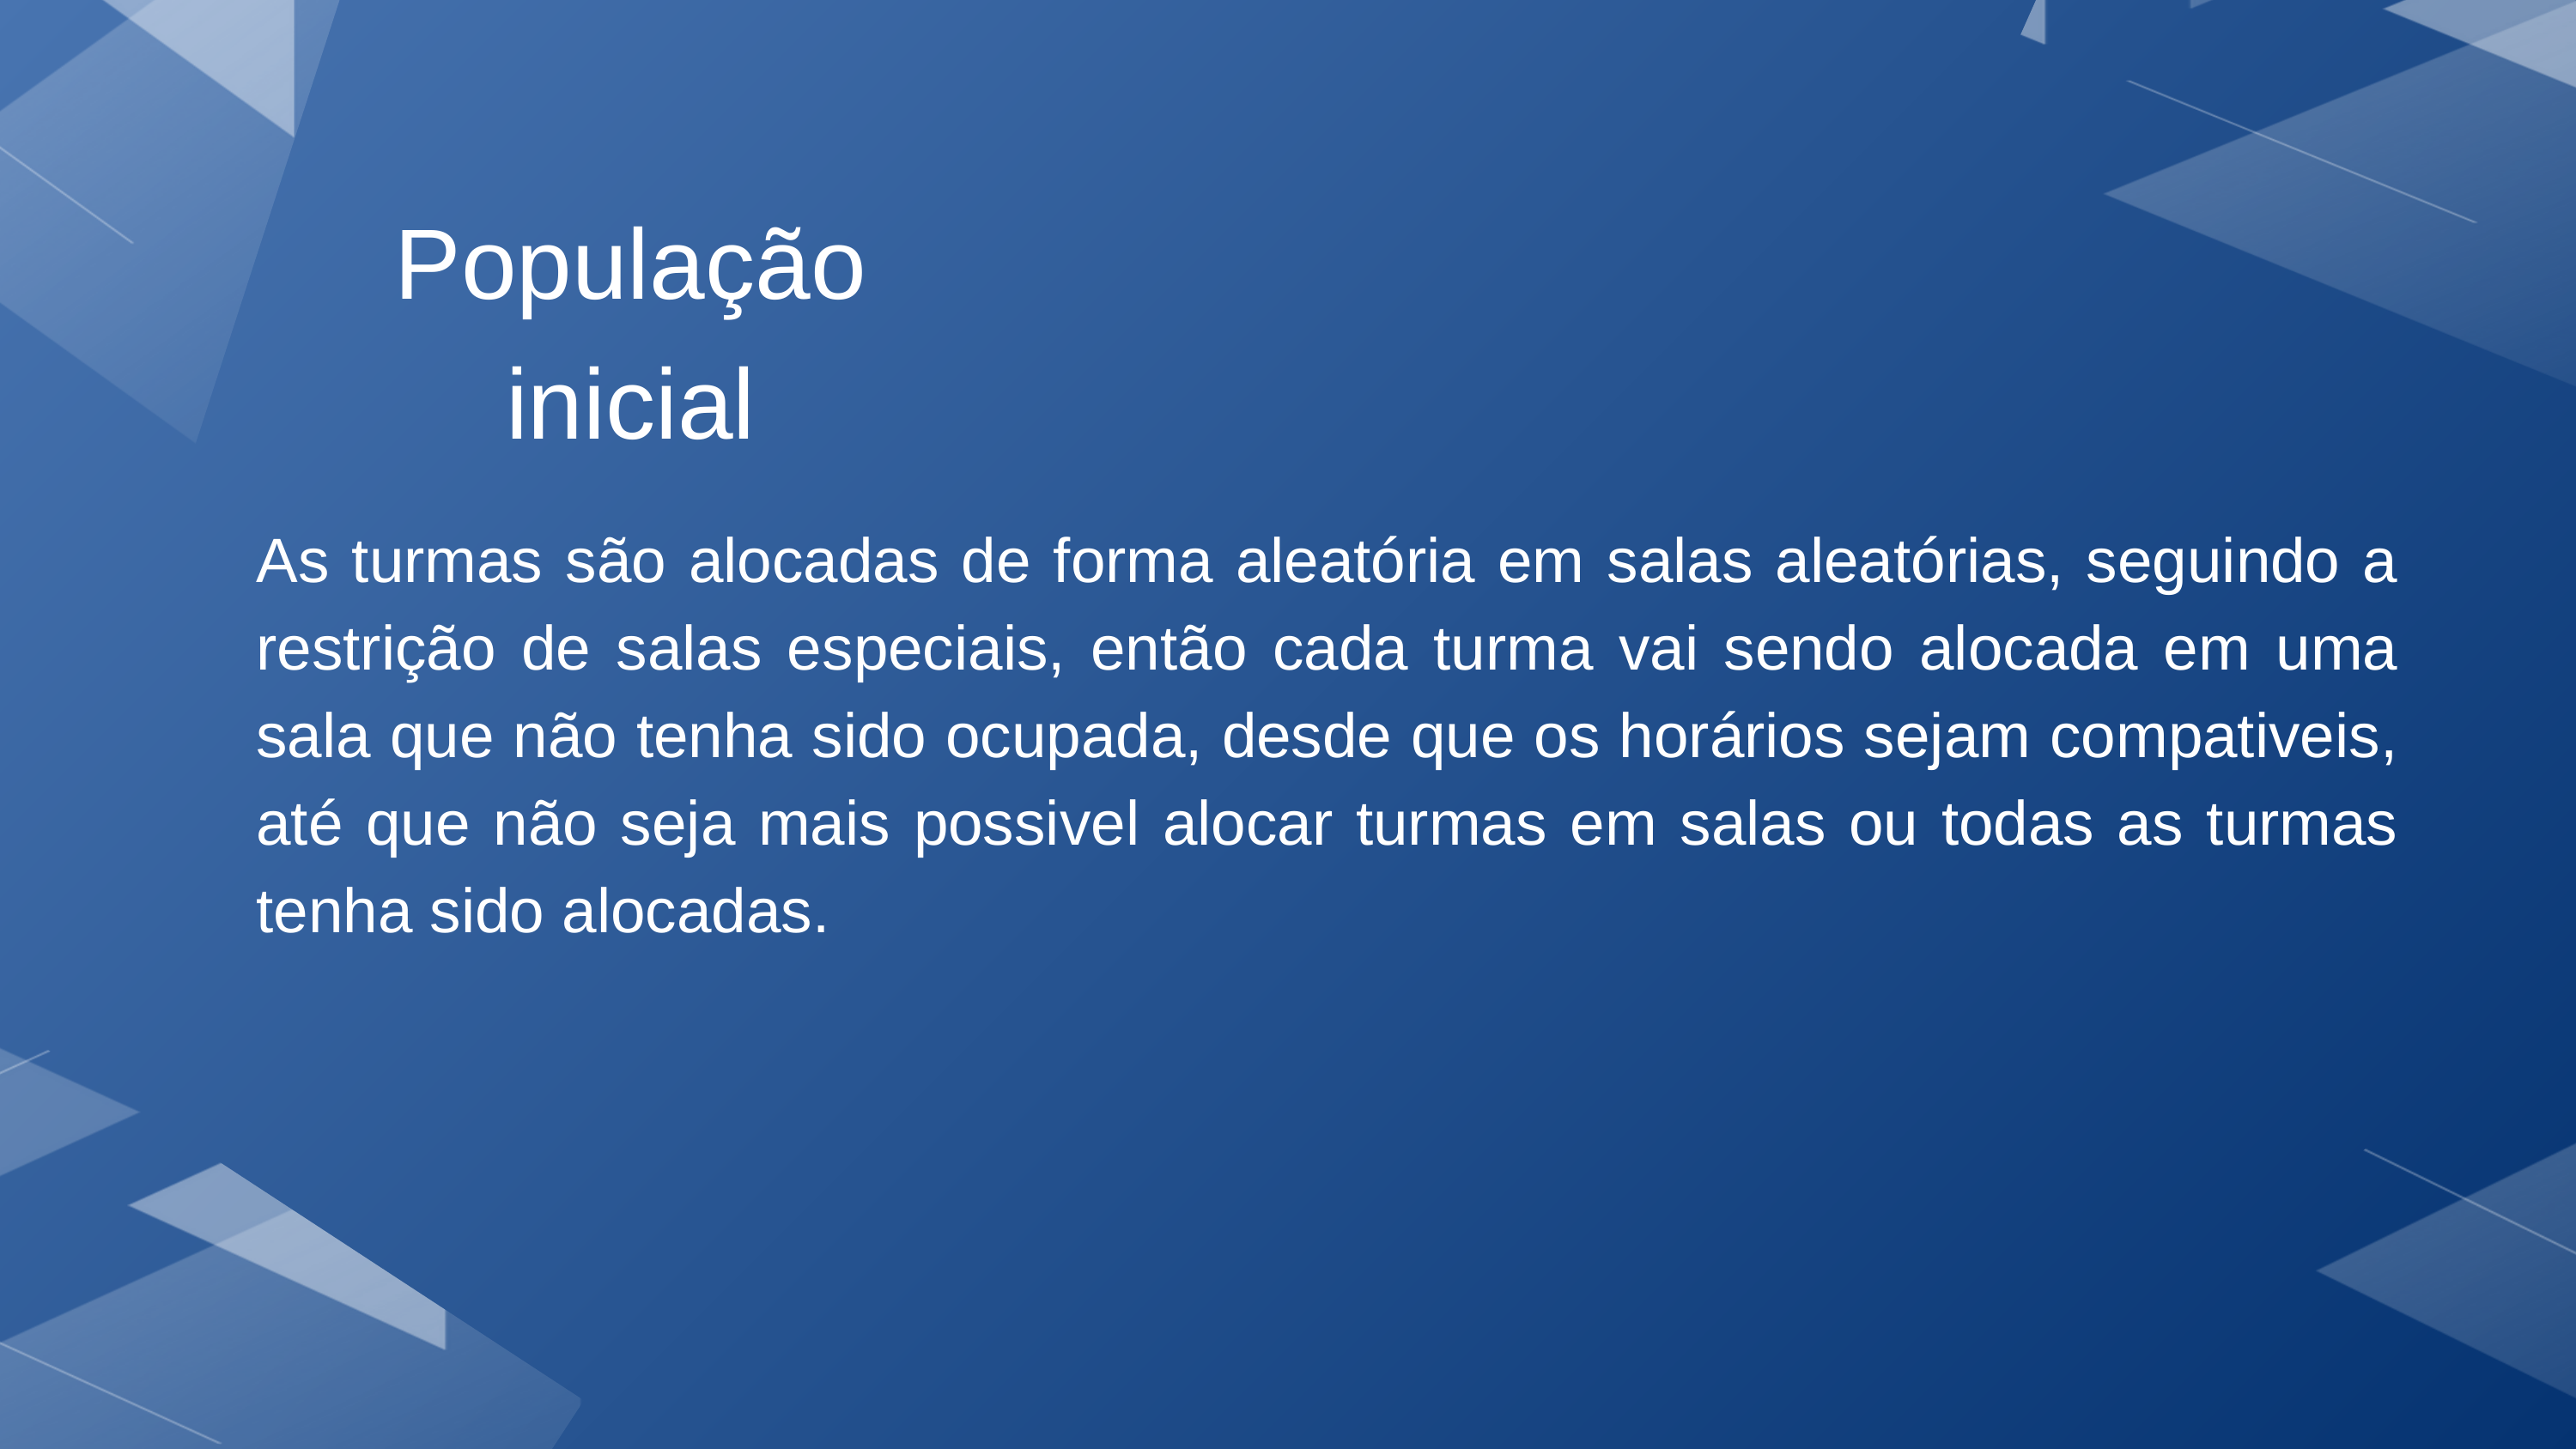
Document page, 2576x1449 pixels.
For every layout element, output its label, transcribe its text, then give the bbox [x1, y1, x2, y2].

text_box As turmas são alocadas de forma aleatória em salas aleatórias, seguindo a restrição de salas especiais, então cada turma vai sendo alocada em uma sala que não tenha sido ocupada, desde que os horários sejam compativeis, até que não seja mais possivel alocar turmas em salas ou todas as turmas tenha sido alocadas. [256, 506, 2400, 946]
text_box População inicial [256, 179, 1005, 459]
text_box [2175, 973, 2576, 1449]
text_box [0, 0, 340, 580]
text_box [1959, 0, 2576, 446]
text_box [0, 1018, 584, 1449]
